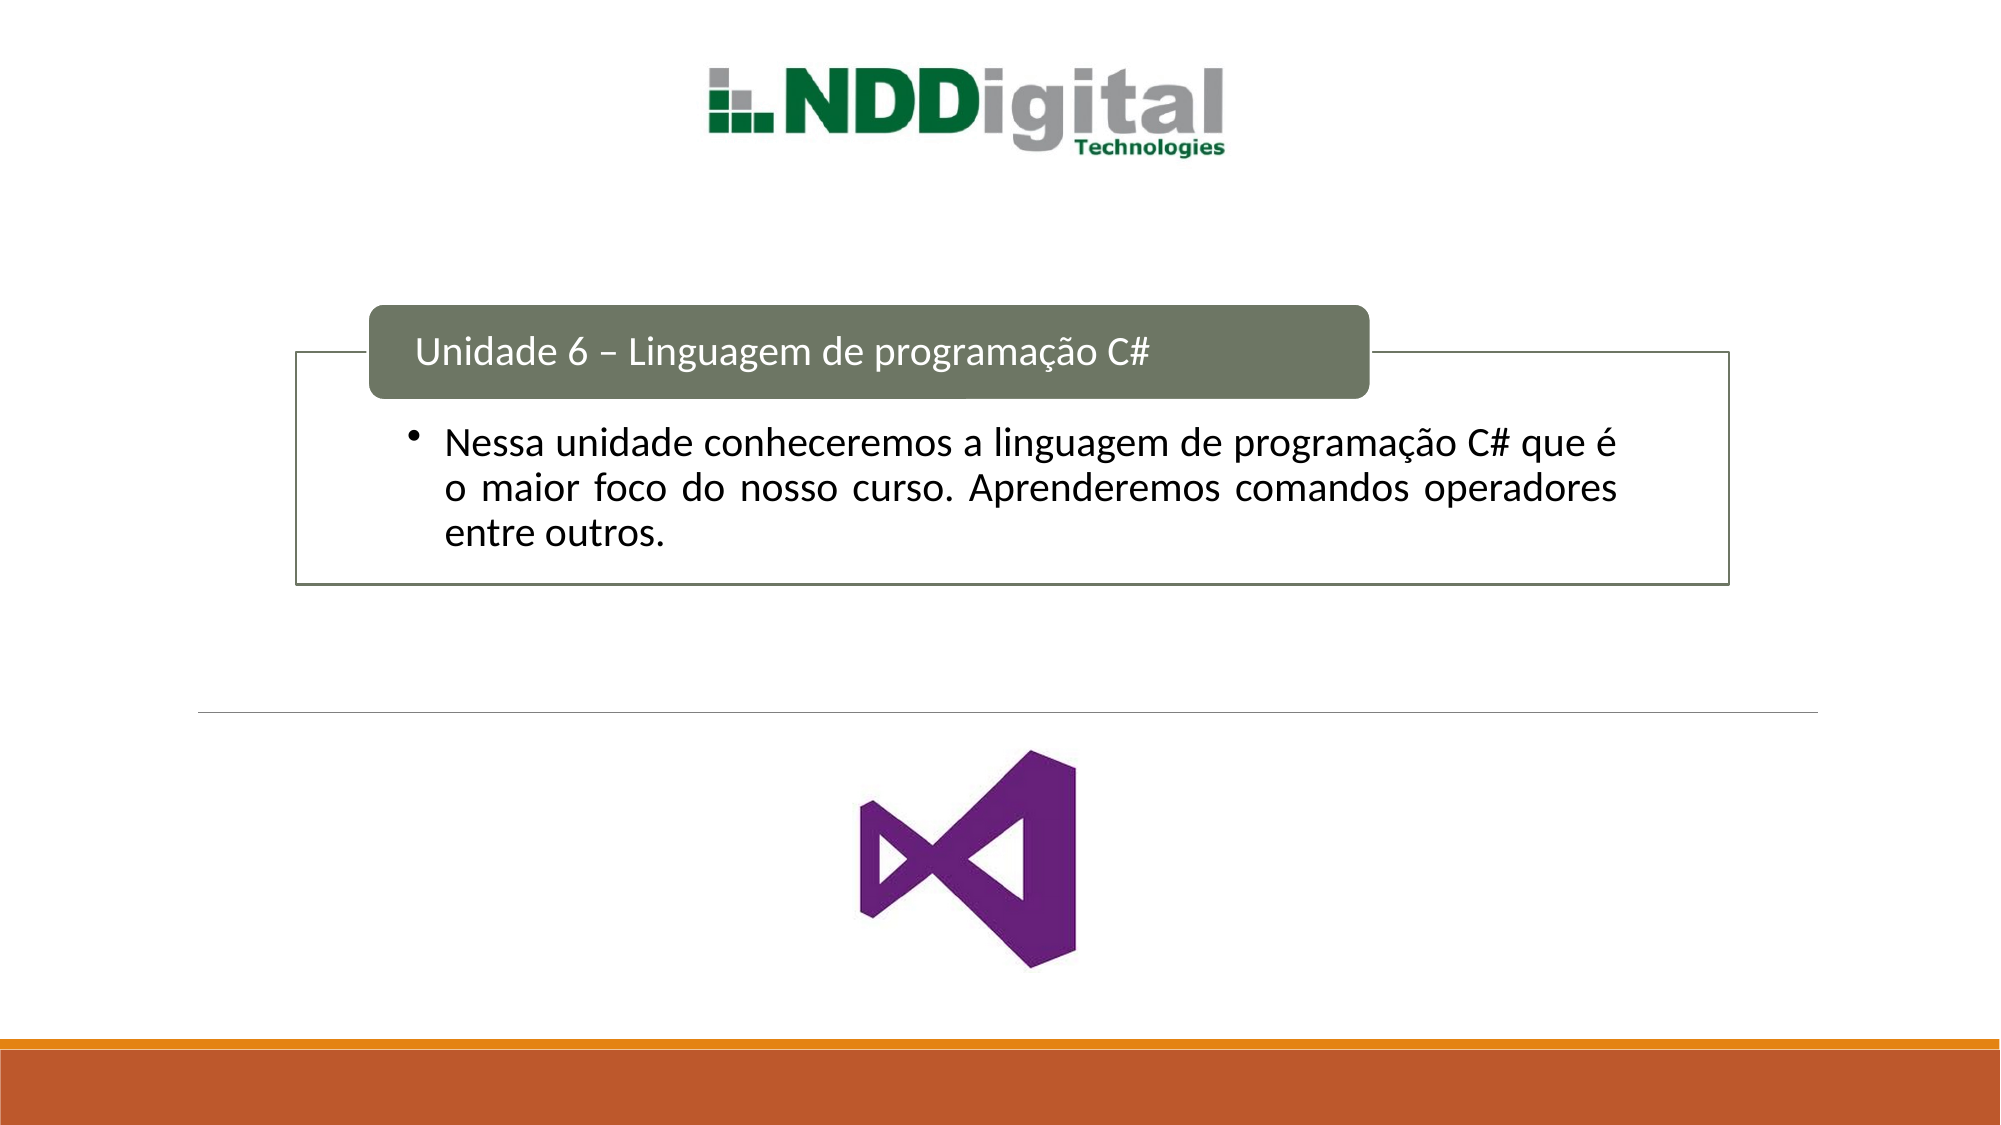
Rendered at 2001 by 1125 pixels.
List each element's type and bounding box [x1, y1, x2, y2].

picture [684, 0, 1249, 180]
picture [852, 742, 1081, 973]
text_box [295, 220, 1730, 668]
